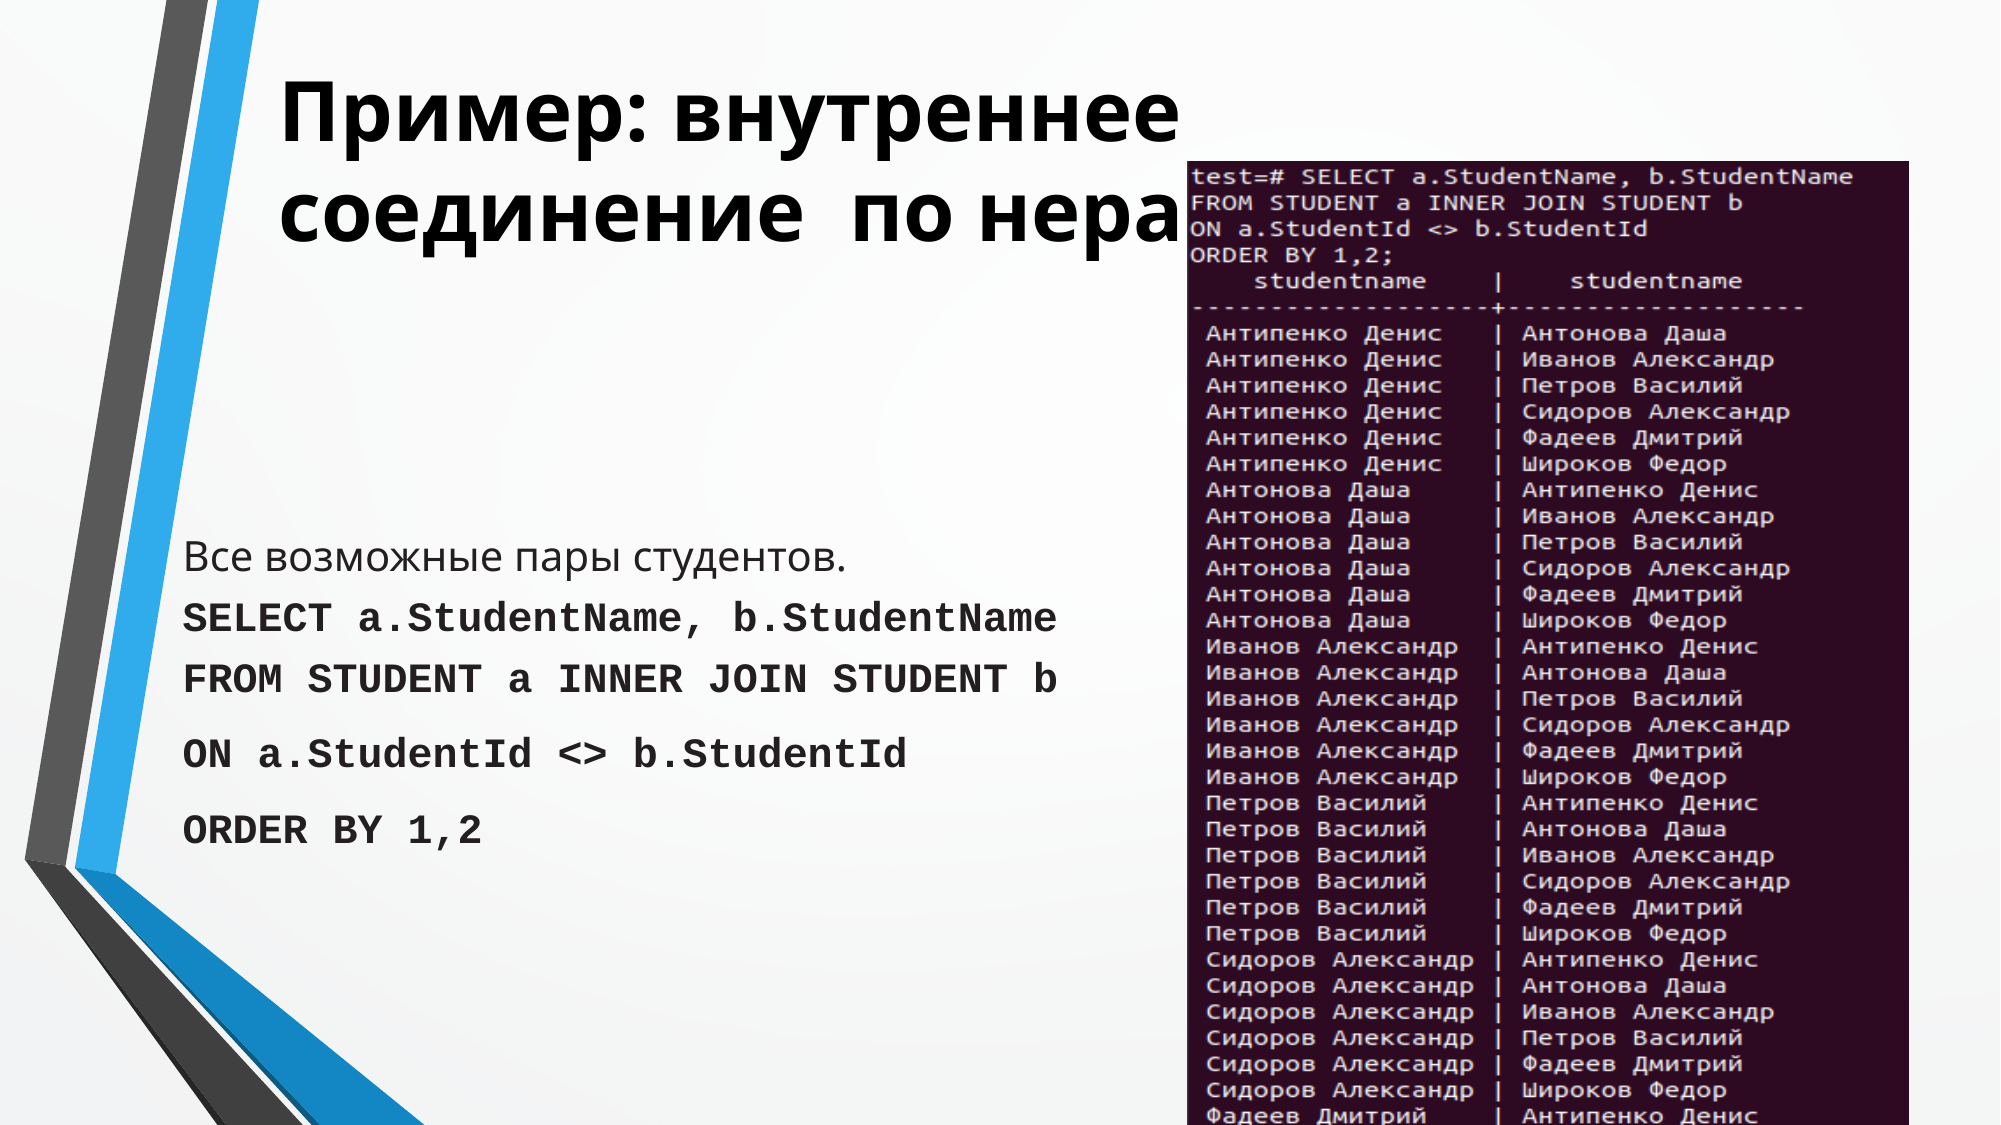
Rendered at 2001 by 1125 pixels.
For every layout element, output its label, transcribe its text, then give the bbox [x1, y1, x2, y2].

picture [1187, 161, 1909, 1125]
title Пример: внутреннее соединение по неравенству [277, 41, 1608, 264]
text_box Все возможные пары студентов. SELECT a.StudentName, b.StudentName FROM STUDENT a INNER JOIN STUDENT b ON a.StudentId <> b.StudentId ORDER BY 1,2 [181, 518, 1158, 885]
